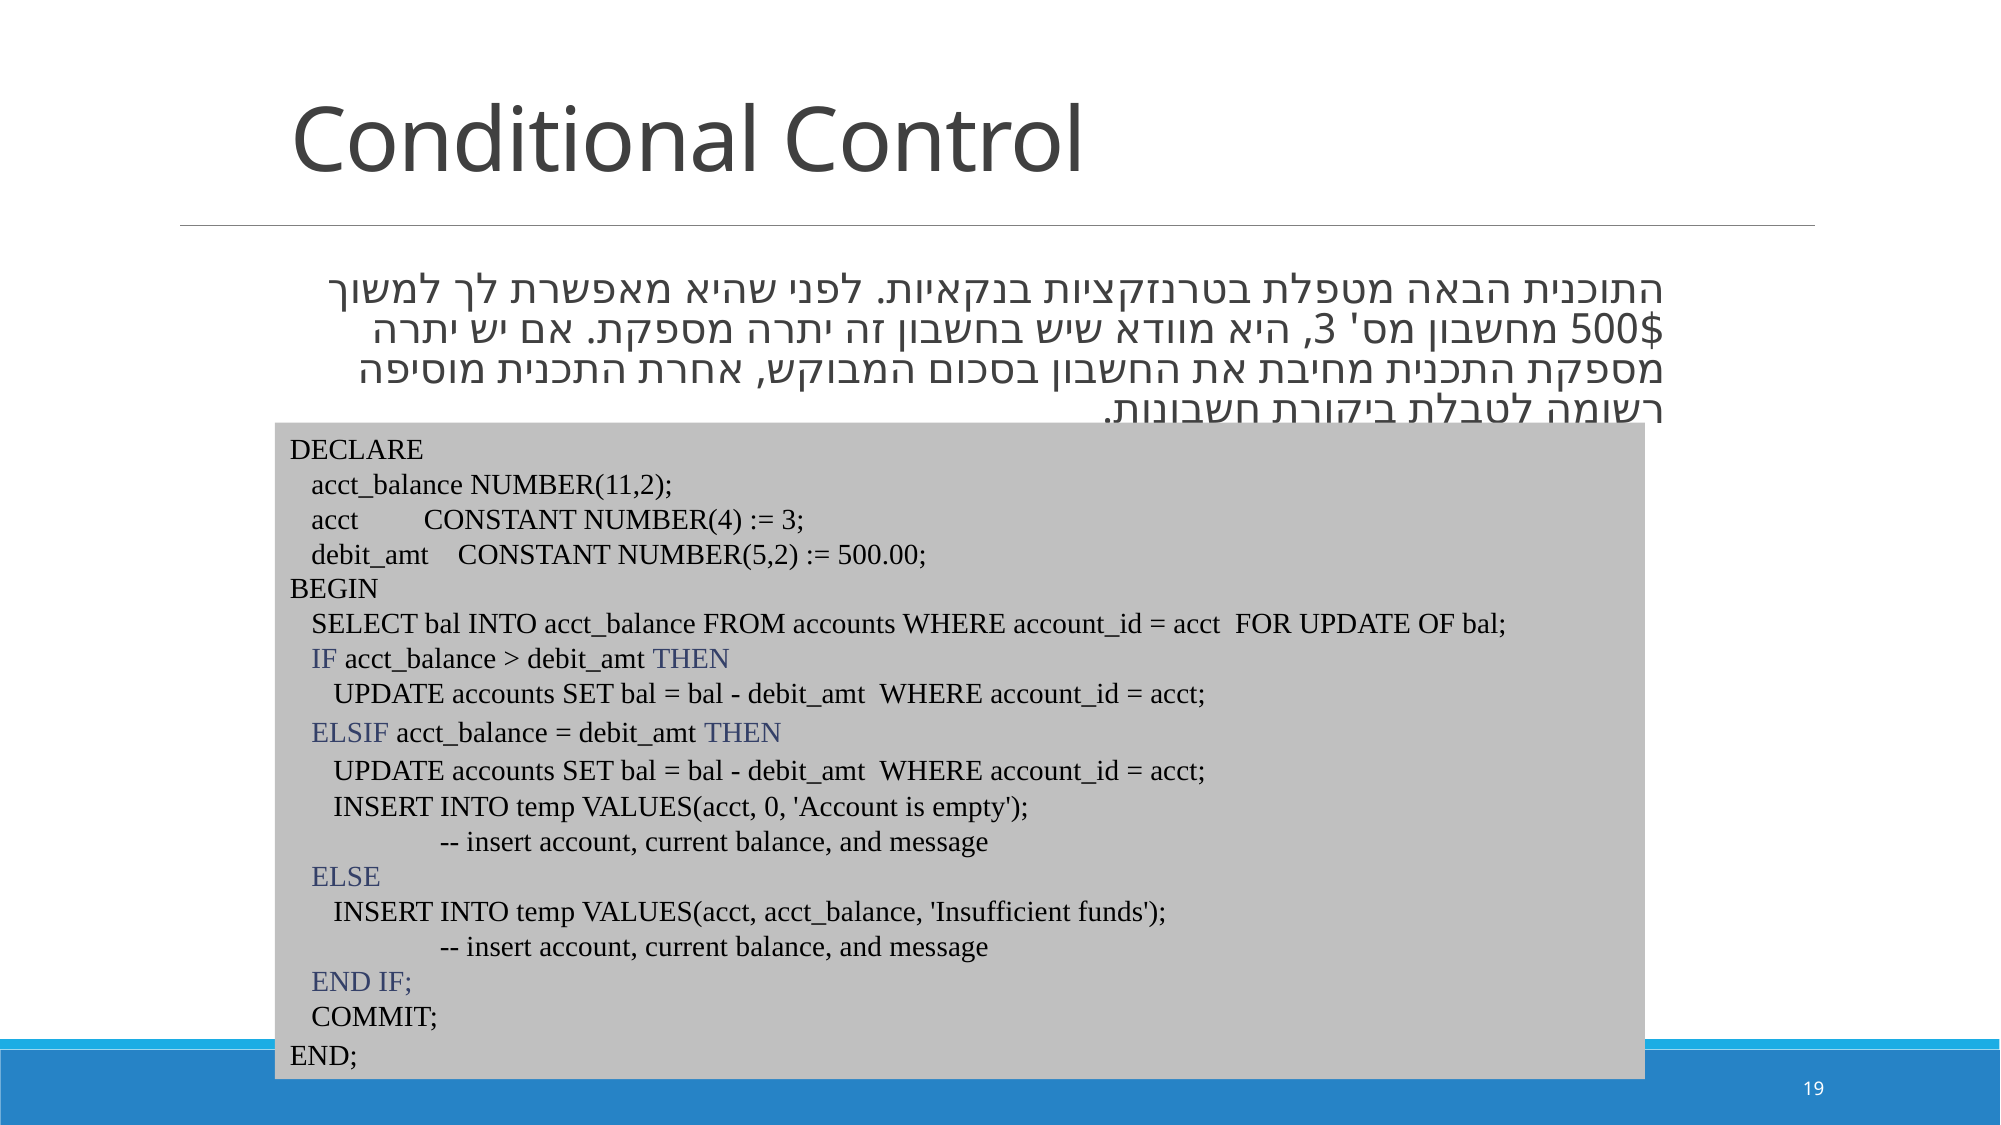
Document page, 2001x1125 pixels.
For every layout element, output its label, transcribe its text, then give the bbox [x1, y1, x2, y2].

text_box DECLARE acct_balance NUMBER(11,2); acct CONSTANT NUMBER(4) := 3; debit_amt CONSTANT NUMBER(5,2) := 500.00; BEGIN SELECT bal INTO acct_balance FROM accounts WHERE account_id = acct FOR UPDATE OF bal; IF acct_balance > debit_amt THEN UPDATE accounts SET bal = bal - debit_amt WHERE account_id = acct; ELSIF acct_balance = debit_amt THEN UPDATE accounts SET bal = bal - debit_amt WHERE account_id = acct; INSERT INTO temp VALUES(acct, 0, 'Account is empty'); -- insert account, current balance, and message ELSE INSERT INTO temp VALUES(acct, acct_balance, 'Insufficient funds'); -- insert account, current balance, and message END IF; COMMIT; END; [274, 422, 1645, 1080]
list התוכנית הבאה מטפלת בטרנזקציות בנקאיות. לפני שהיא מאפשרת לך למשוך 500$ מחשבון מס' 3, היא מוודא שיש בחשבון זה יתרה מספקת. אם יש יתרה מספקת התכנית מחיבת את החשבון בסכום המבוקש, אחרת התכנית מוסיפה רשומה לטבלת ביקורת חשבונות. [275, 197, 1681, 482]
slide_number 19 [1624, 1059, 1840, 1120]
title Conditional Control [275, 87, 1375, 197]
